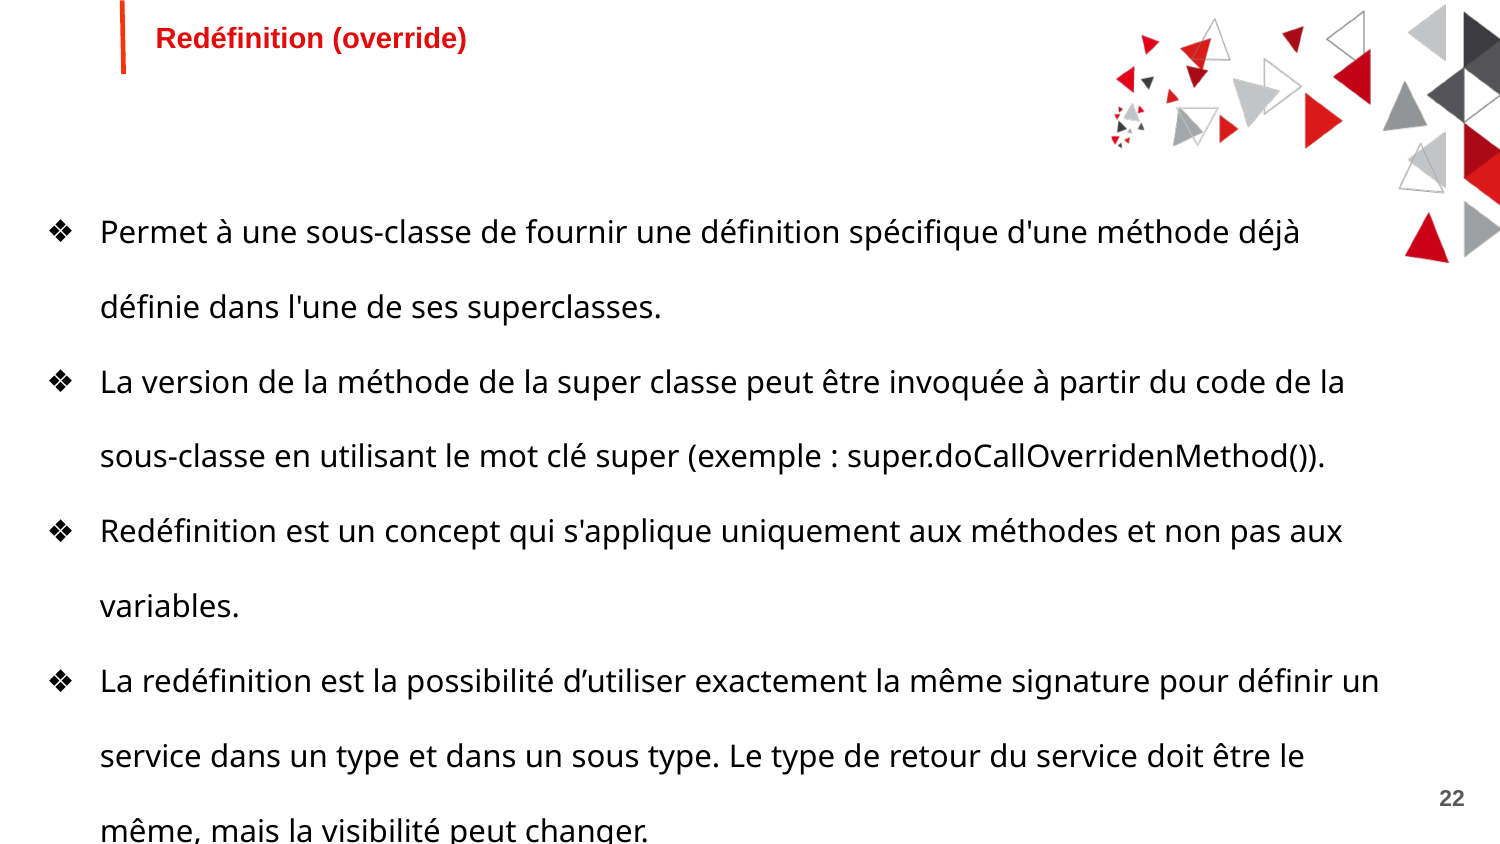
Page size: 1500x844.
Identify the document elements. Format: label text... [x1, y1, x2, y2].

text_box Redéfinition (override) [140, 4, 1095, 70]
picture [1110, 0, 1500, 268]
slide_number ‹#› [1426, 764, 1480, 830]
text_box Permet à une sous-classe de fournir une définition spécifique d'une méthode déjà définie dans l'une de ses superclasses. La version de la méthode de la super classe peut être invoquée à partir du code de la sous-classe en utilisant le mot clé super (exemple : super.doCallOverridenMethod()). Redéfinition est un concept qui s'applique uniquement aux méthodes et non pas aux variables. La redéfinition est la possibilité d’utiliser exactement la même signature pour définir un service dans un type et dans un sous type. Le type de retour du service doit être le même, mais la visibilité peut changer. [9, 159, 1426, 844]
